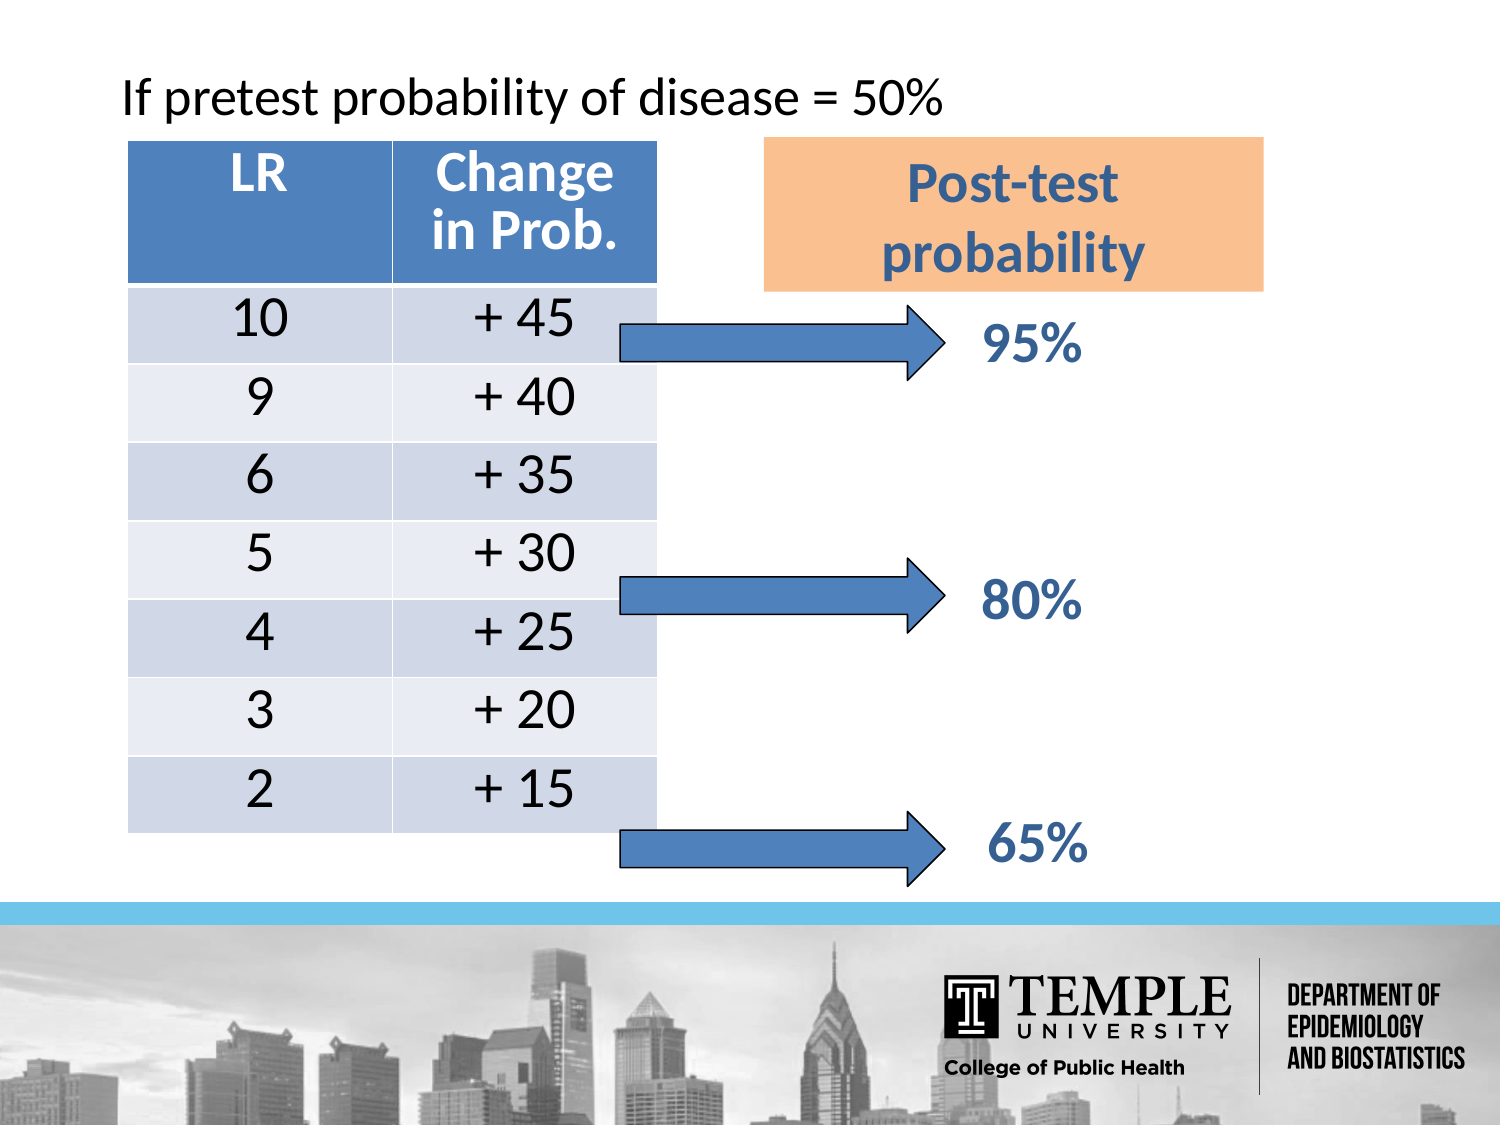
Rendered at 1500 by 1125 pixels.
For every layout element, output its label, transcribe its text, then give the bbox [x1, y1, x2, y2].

table_cell + 45 [393, 288, 657, 363]
table_cell 6 [128, 443, 392, 520]
table_cell + 20 [393, 678, 657, 755]
text_box [620, 811, 946, 887]
table_cell + 30 [393, 522, 657, 598]
text_box Post-test probability [763, 137, 1264, 292]
table_header LR [128, 141, 392, 283]
text_box 65% [919, 797, 1158, 882]
table_cell 3 [128, 678, 392, 755]
text_box [620, 305, 913, 381]
table_cell + 25 [393, 600, 657, 677]
table_cell 5 [128, 522, 392, 598]
text_box 80% [913, 553, 1152, 639]
table_cell + 35 [393, 443, 657, 520]
table_cell 2 [128, 757, 392, 833]
text_box [620, 558, 913, 634]
table_cell + 40 [393, 365, 657, 441]
title If pretest probability of disease = 50% [106, 53, 1292, 135]
table_header Change in Prob. [393, 141, 657, 283]
table_cell 10 [128, 288, 392, 363]
table_cell 9 [128, 365, 392, 441]
text_box 95% [913, 296, 1152, 382]
table_cell 4 [128, 600, 392, 677]
table_cell + 15 [393, 757, 657, 833]
picture [0, 902, 1500, 1125]
